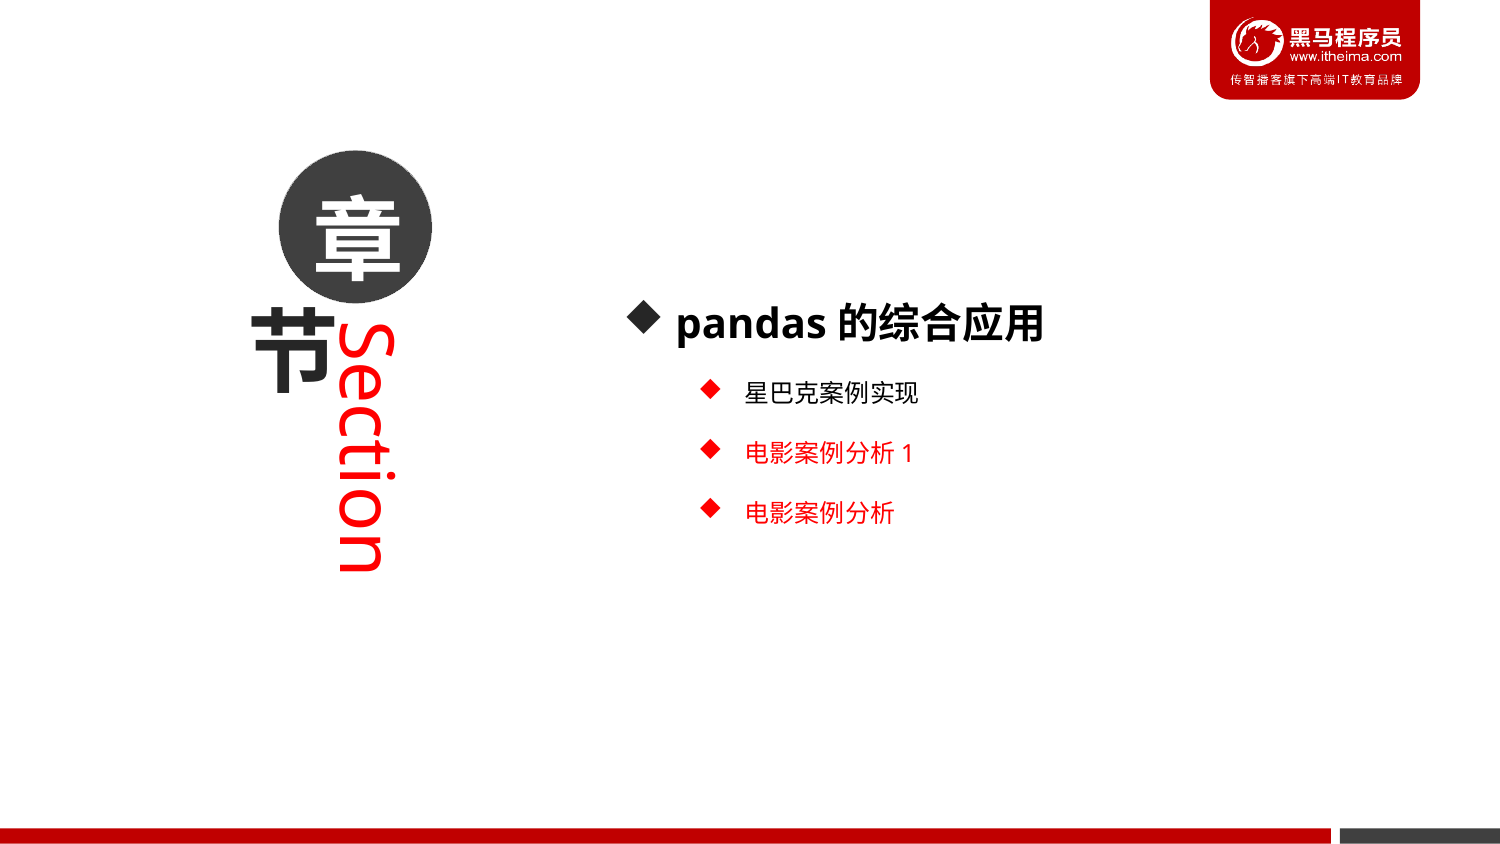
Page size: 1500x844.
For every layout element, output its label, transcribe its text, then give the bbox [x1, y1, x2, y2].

text_box 节 [218, 288, 339, 410]
picture [1212, 8, 1421, 94]
text_box pandas的综合应用 星巴克案例实现 电影案例分析1 电影案例分析 [608, 239, 1317, 535]
text_box 章 [278, 150, 433, 304]
text_box Section [321, 314, 427, 749]
